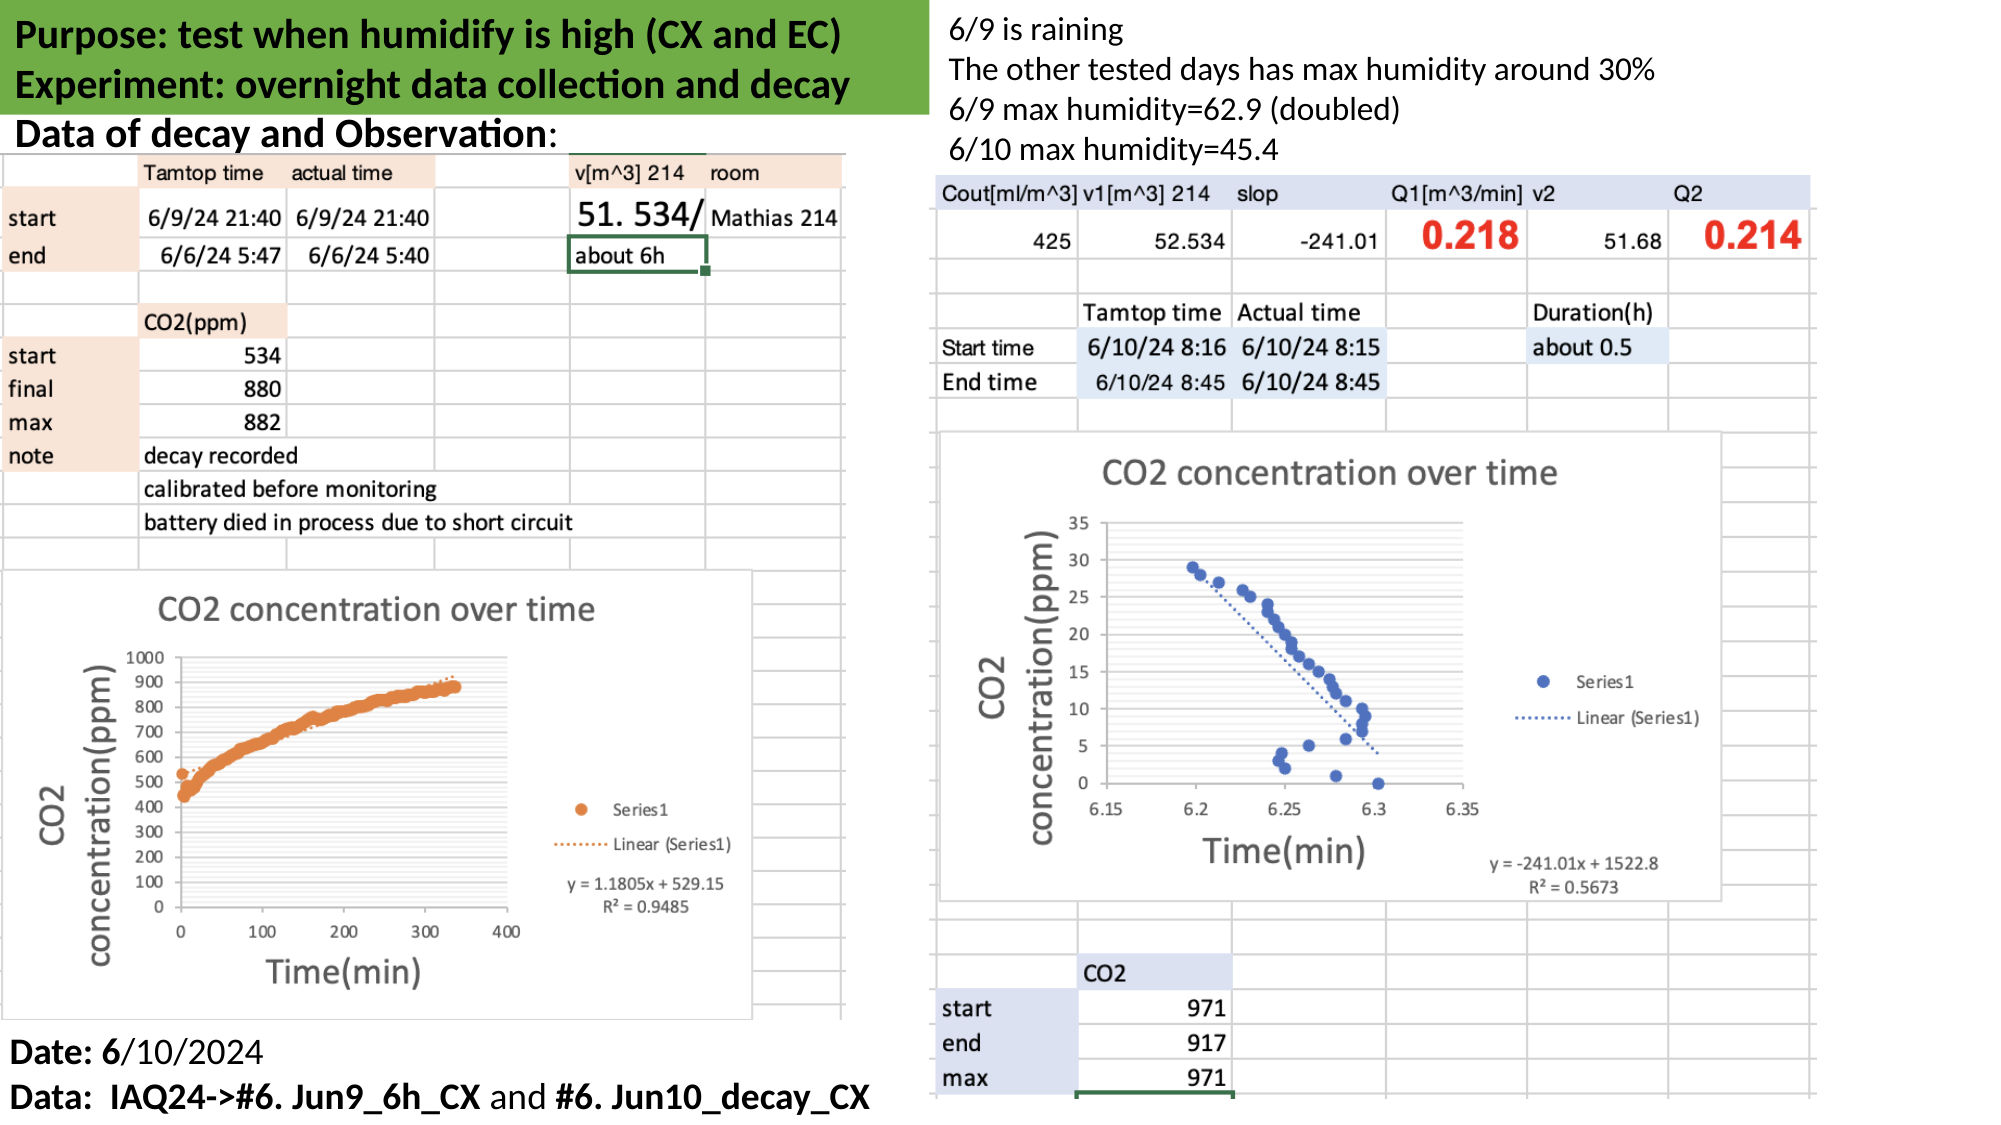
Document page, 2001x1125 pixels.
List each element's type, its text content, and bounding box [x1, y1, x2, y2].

text_box Date: 6/10/2024 Data: IAQ24->#6. Jun9_6h_CX and #6. Jun10_decay_CX [0, 1020, 886, 1125]
text_box Purpose: test when humidify is high (CX and EC) Experiment: overnight data collection and decay [0, 0, 930, 97]
picture [929, 175, 1817, 1099]
text_box 6/9 is raining The other tested days has max humidity around 30% 6/9 max humidity=62.9 (doubled) 6/10 max humidity=45.4 [933, 0, 1672, 176]
picture [0, 153, 846, 1020]
text_box Data of decay and Observation: [0, 97, 933, 613]
